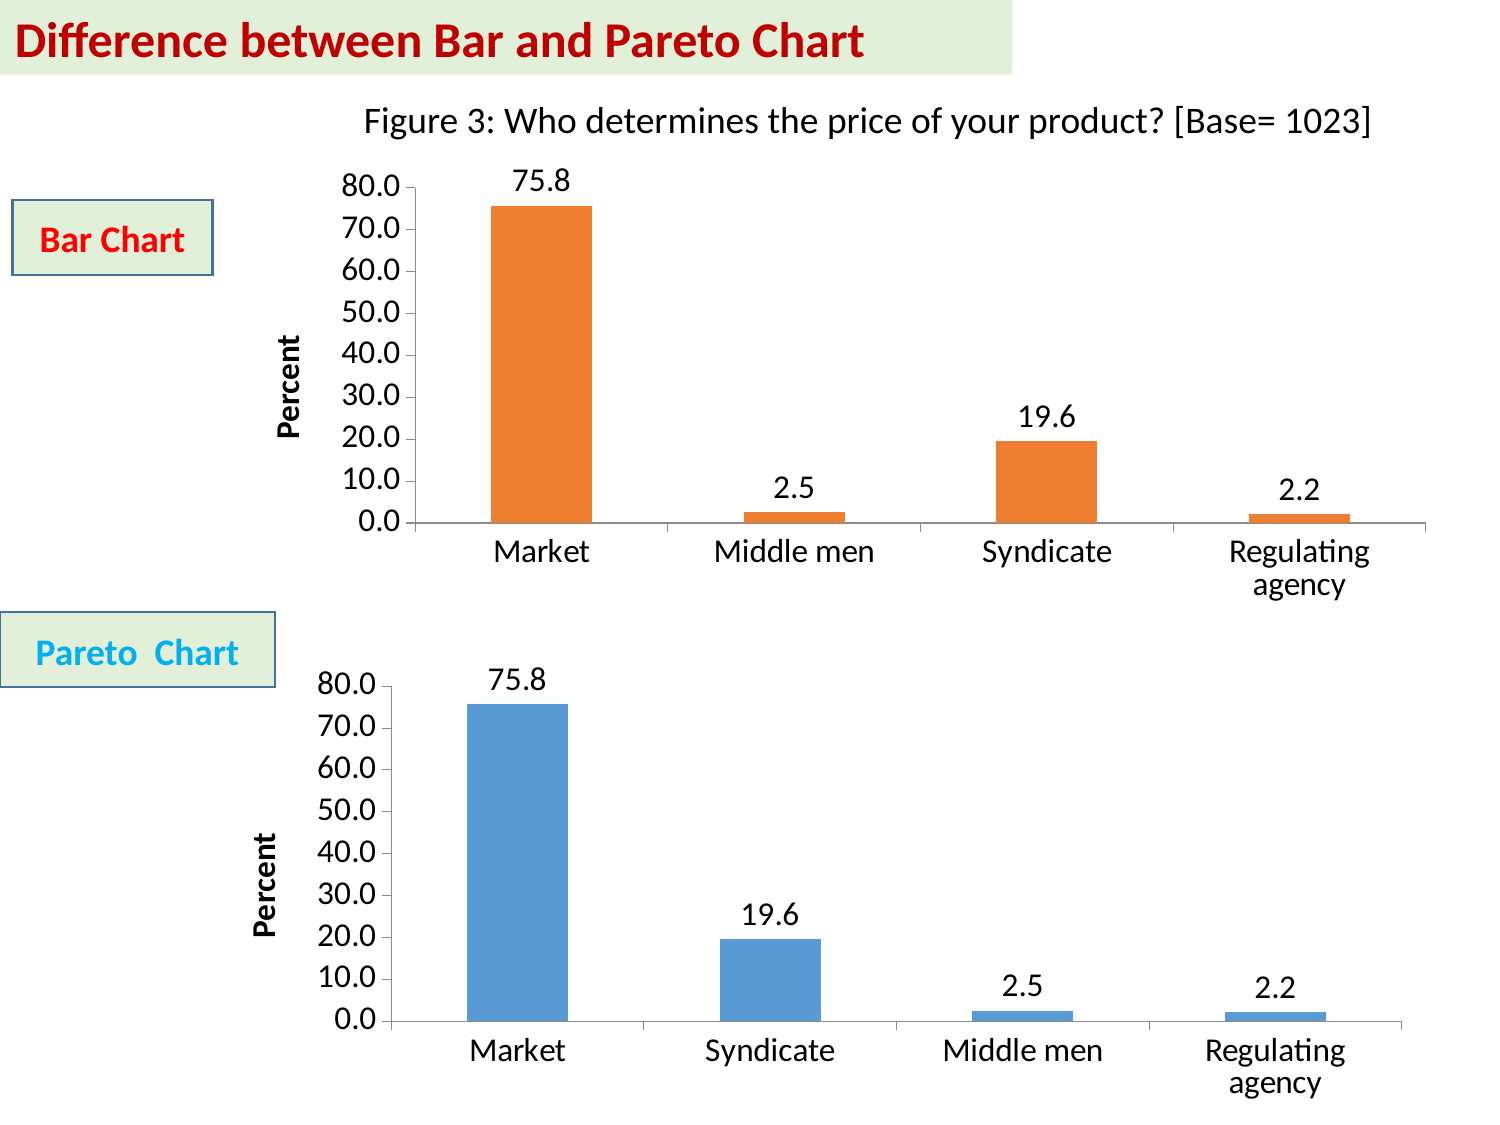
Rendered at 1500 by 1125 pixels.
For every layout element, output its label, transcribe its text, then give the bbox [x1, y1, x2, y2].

chart [213, 660, 1426, 1111]
chart [237, 162, 1450, 613]
text_box Difference between Bar and Pareto Chart [0, 0, 1013, 75]
table_header Figure 3: Who determines the price of your product? [Base= 1023] [362, 103, 1425, 143]
text_box Pareto Chart [0, 611, 276, 688]
text_box Bar Chart [11, 199, 214, 276]
